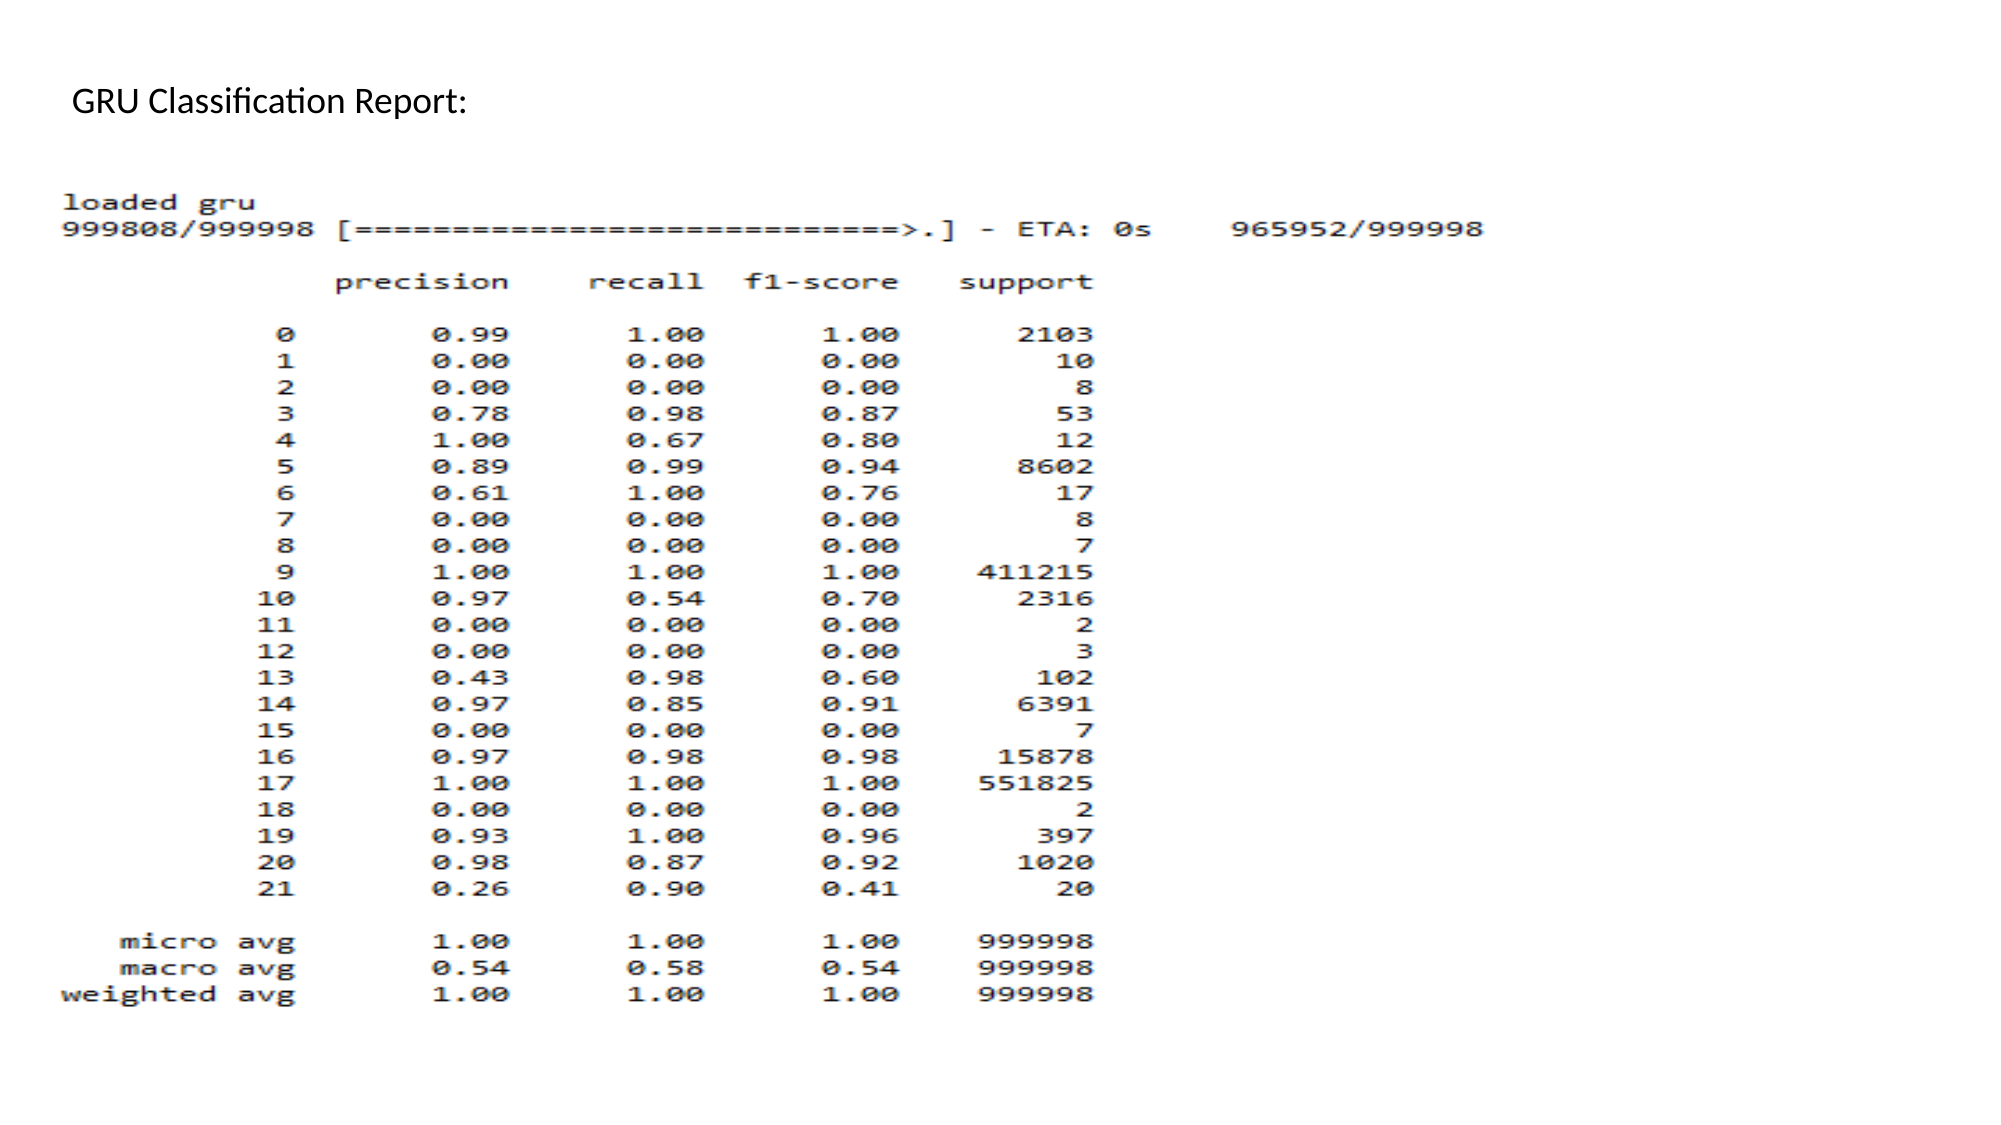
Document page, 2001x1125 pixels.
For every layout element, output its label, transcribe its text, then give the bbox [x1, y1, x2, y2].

text_box GRU Classification Report: [57, 68, 484, 128]
picture [54, 189, 1496, 1028]
